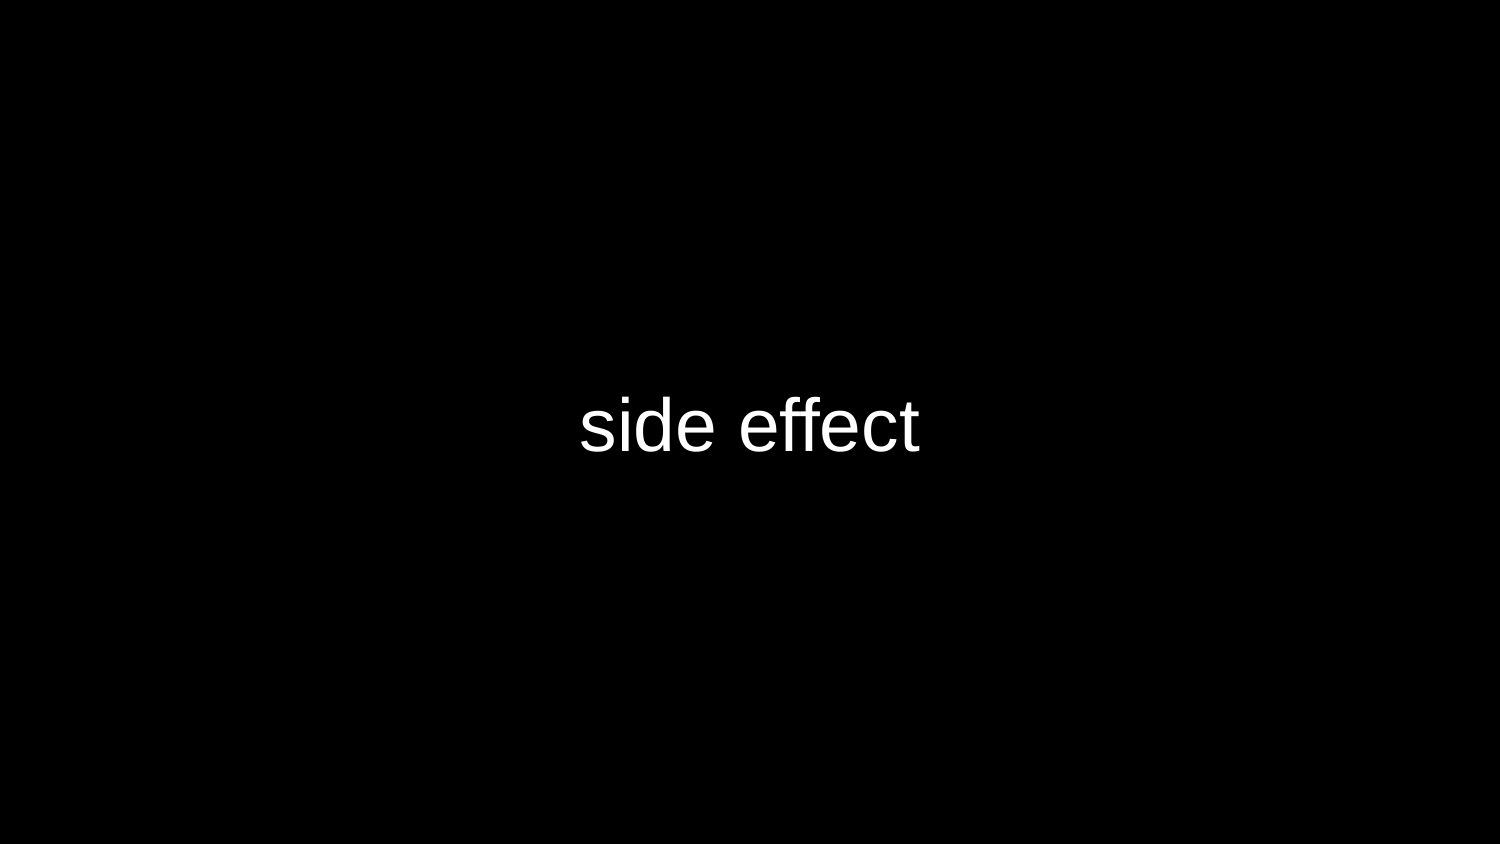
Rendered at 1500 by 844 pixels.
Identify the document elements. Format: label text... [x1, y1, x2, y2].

title side effect [51, 352, 1449, 491]
